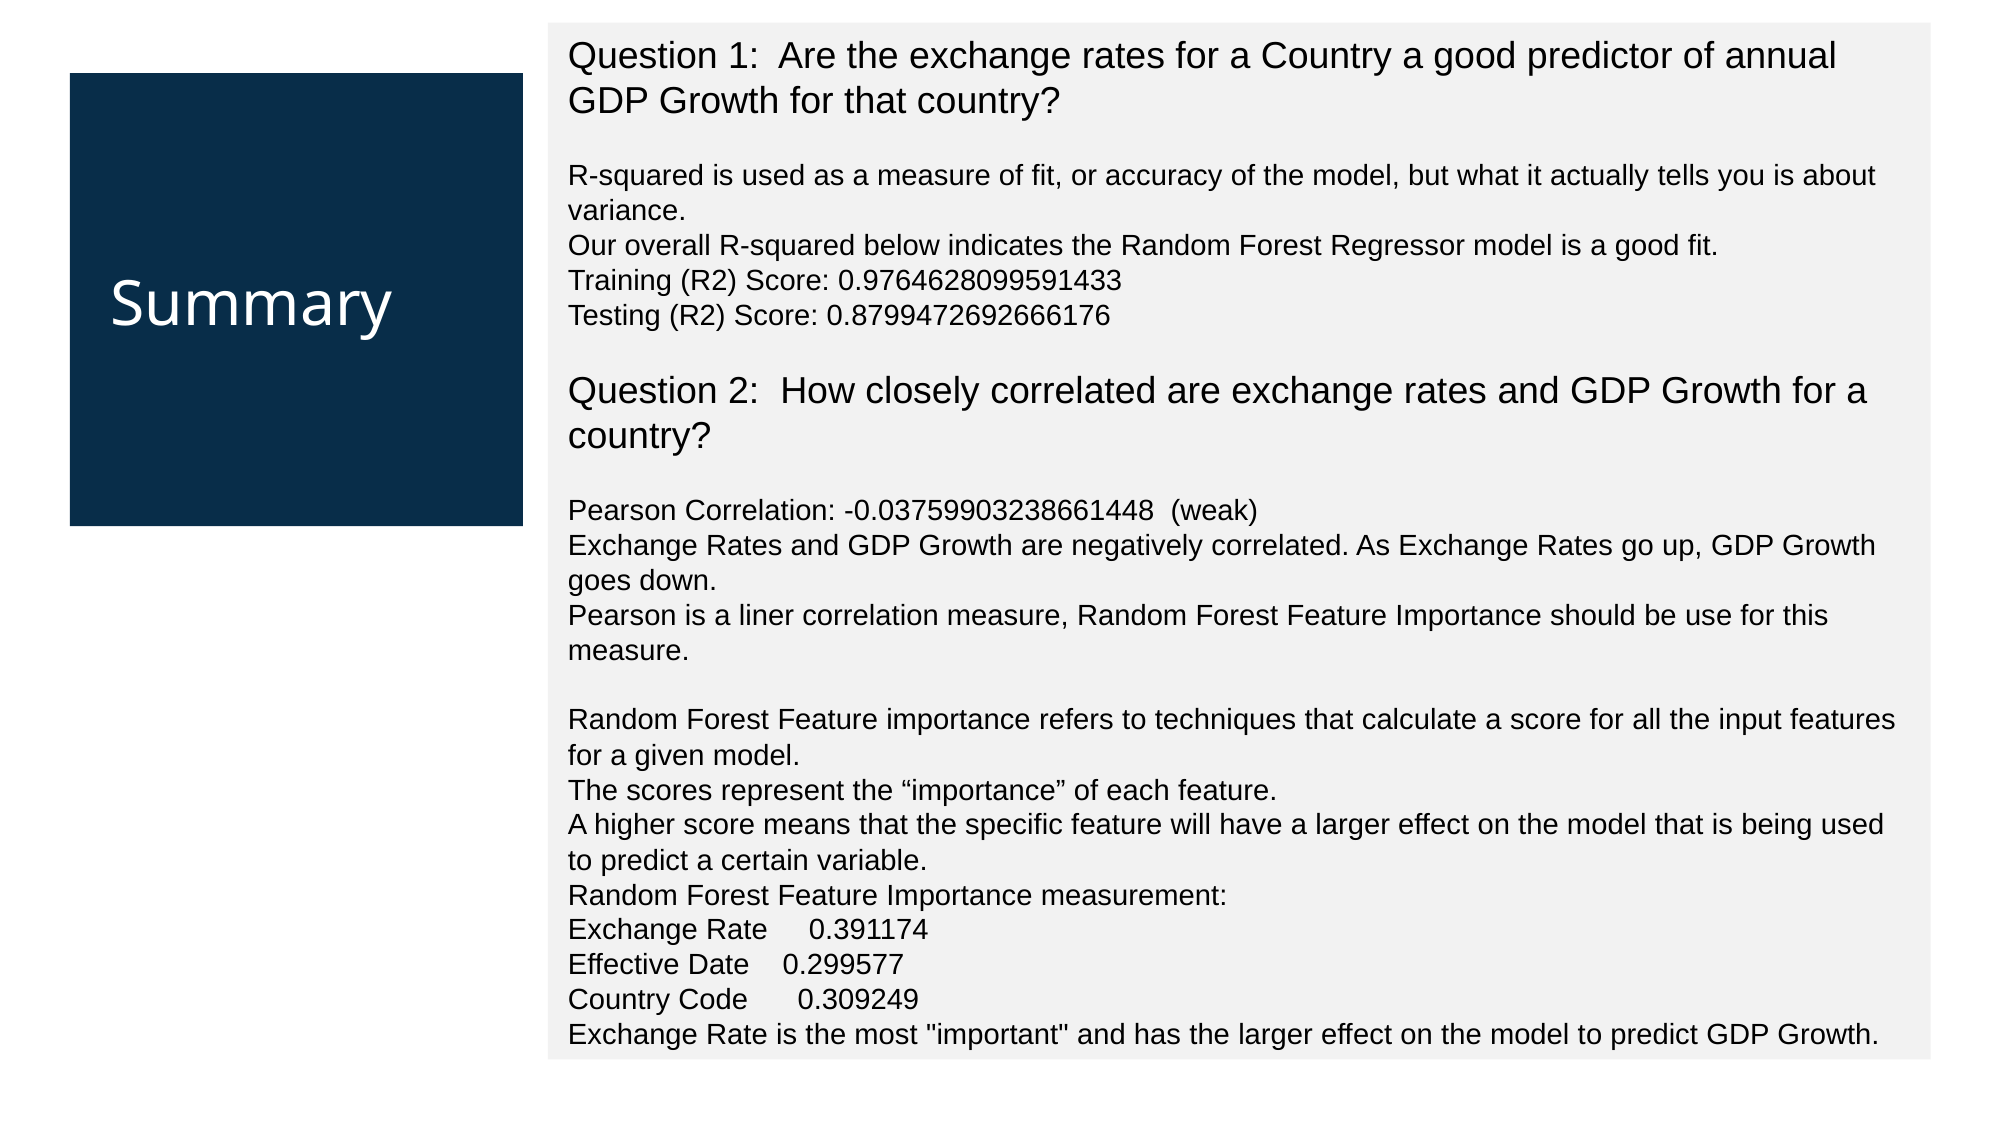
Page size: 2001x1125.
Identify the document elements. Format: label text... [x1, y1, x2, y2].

text_box [69, 73, 523, 527]
text_box Summary [95, 249, 491, 352]
text_box [95, 574, 1921, 659]
text_box [547, 204, 1946, 276]
text_box Question 1: Are the exchange rates for a Country a good predictor of annual GDP Growth for that country? R-squared is used as a measure of fit, or accuracy of the model, but what it actually tells you is about variance. Our overall R-squared below indicates the Random Forest Regressor model is a good fit. Training (R2) Score: 0.9764628099591433 Testing (R2) Score: 0.8799472692666176 Question 2: How closely correlated are exchange rates and GDP Growth for a country? Pearson Correlation: -0.03759903238661448 (weak) Exchange Rates and GDP Growth are negatively correlated. As Exchange Rates go up, GDP Growth goes down. Pearson is a liner correlation measure, Random Forest Feature Importance should be use for this measure. Random Forest Feature importance refers to techniques that calculate a score for all the input features for a given model. The scores represent the “importance” of each feature. A higher score means that the specific feature will have a larger effect on the model that is being used to predict a certain variable. Random Forest Feature Importance measurement: Exchange Rate 0.391174 Effective Date 0.299577 Country Code 0.309249 Exchange Rate is the most "important" and has the larger effect on the model to predict GDP Growth. [547, 276, 1931, 1060]
text_box Question 1: Are the exchange rates for a Country a good predictor of annual GDP Growth for that country? R-squared is used as a measure of fit, or accuracy of the model, but what it actually tells you is about variance. Our overall R-squared below indicates the Random Forest Regressor model is a good fit. Training (R2) Score: 0.9764628099591433 Testing (R2) Score: 0.8799472692666176 Question 2: How closely correlated are exchange rates and GDP Growth for a country? Pearson Correlation: -0.03759903238661448 (weak) Exchange Rates and GDP Growth are negatively correlated. As Exchange Rates go up, GDP Growth goes down. Pearson is a liner correlation measure, Random Forest Feature Importance should be use for this measure. Random Forest Feature importance refers to techniques that calculate a score for all the input features for a given model. The scores represent the “importance” of each feature. A higher score means that the specific feature will have a larger effect on the model that is being used to predict a certain variable. Random Forest Feature Importance measurement: Exchange Rate 0.391174 Effective Date 0.299577 Country Code 0.309249 Exchange Rate is the most "important" and has the larger effect on the model to predict GDP Growth. [547, 22, 1931, 204]
